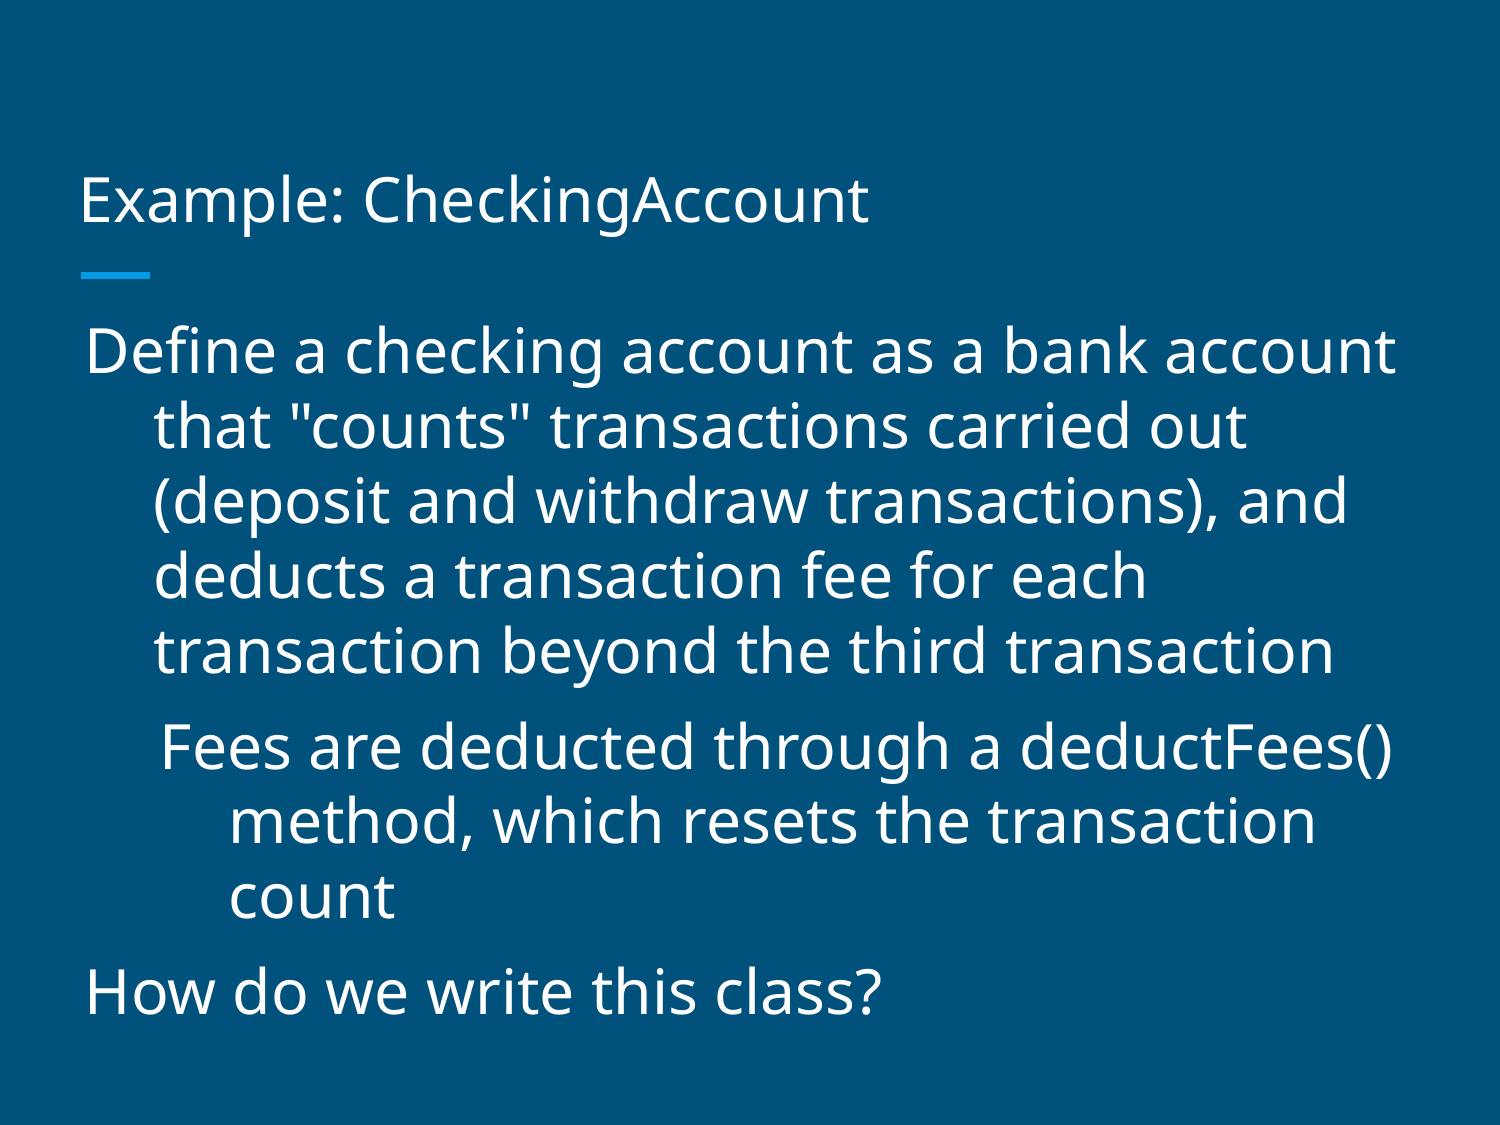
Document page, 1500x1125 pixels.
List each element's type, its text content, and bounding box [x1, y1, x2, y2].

title Example: CheckingAccount [63, 100, 1437, 251]
list Define a checking account as a bank account that "counts" transactions carried out (deposit and withdraw transactions), and deducts a transaction fee for each transaction beyond the third transaction Fees are deducted through a deductFees() method, which resets the transaction count How do we write this class? [63, 296, 1437, 1105]
